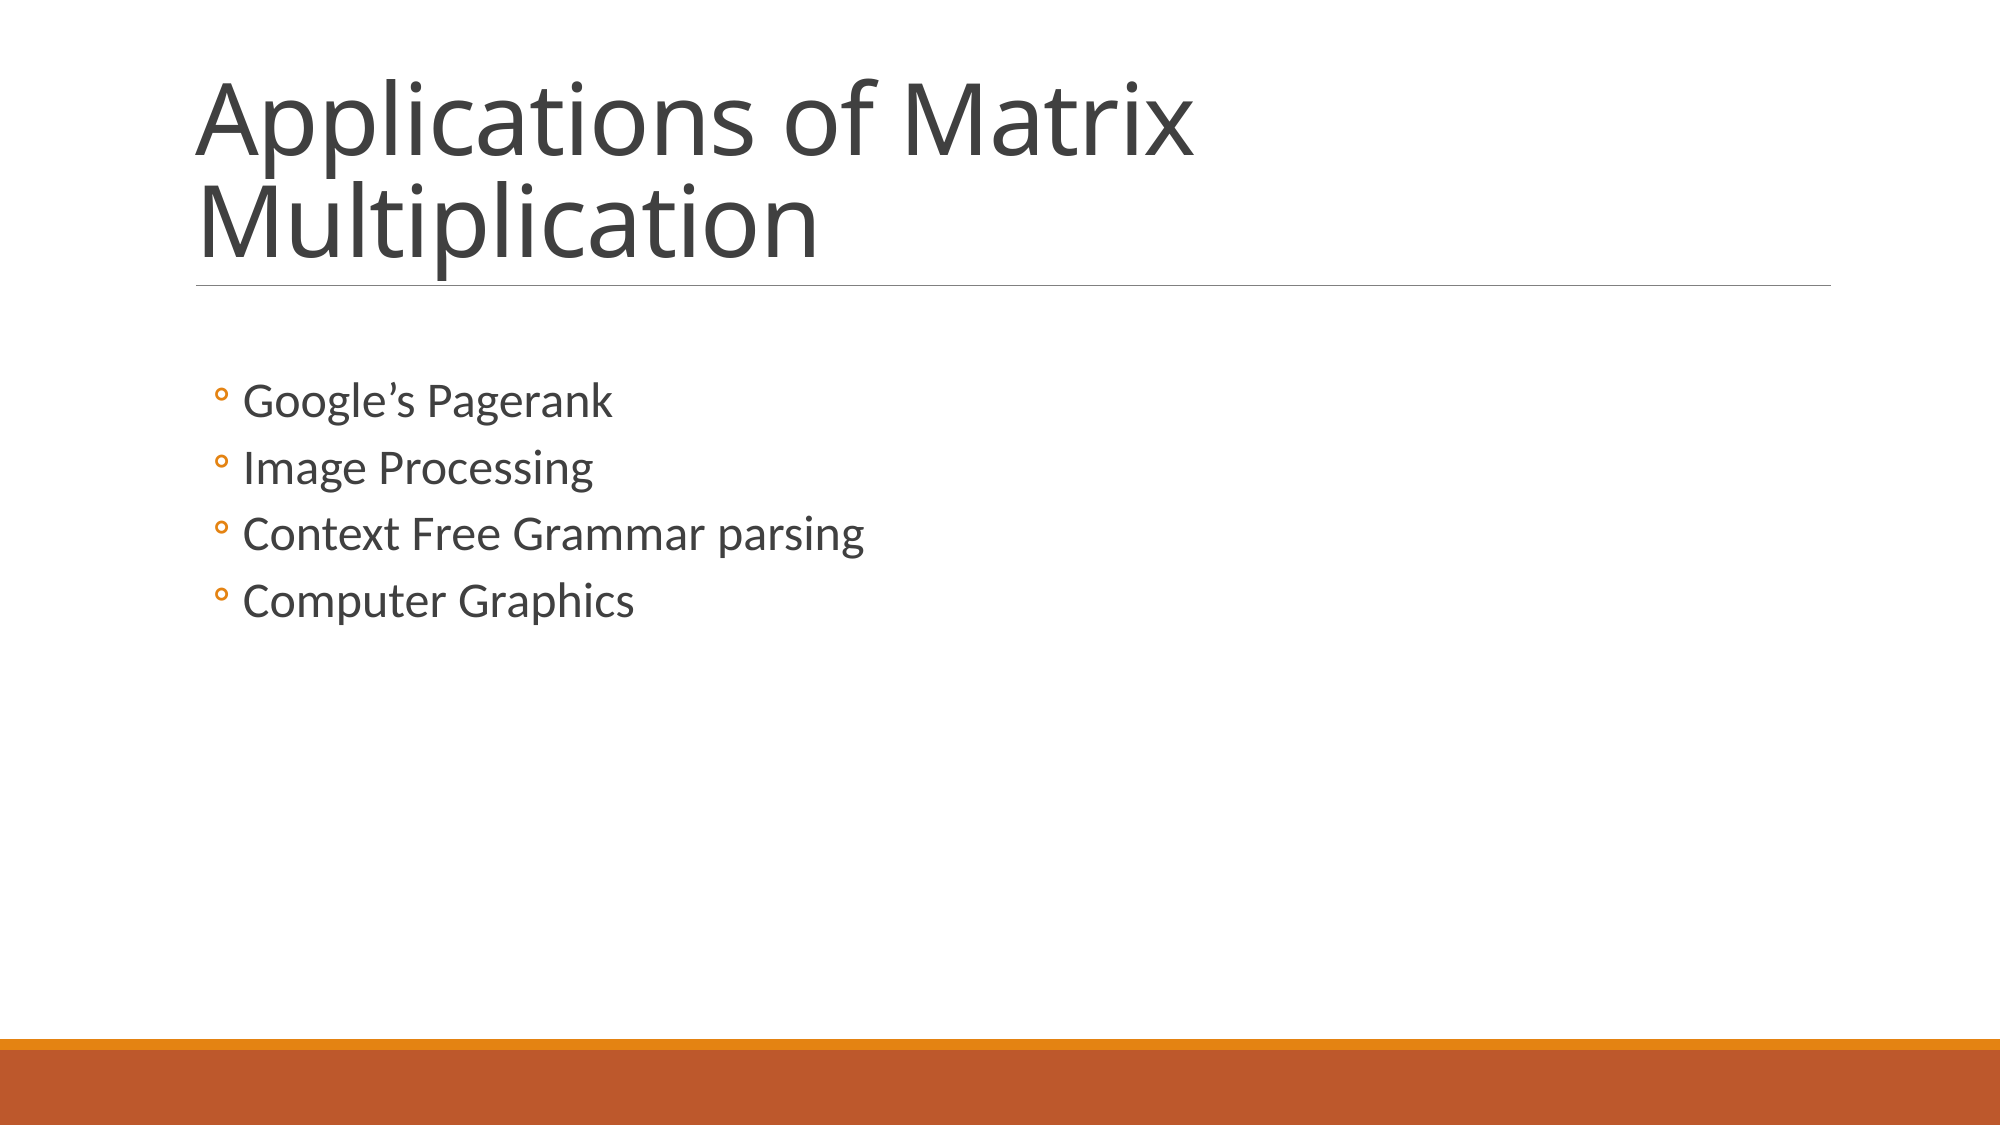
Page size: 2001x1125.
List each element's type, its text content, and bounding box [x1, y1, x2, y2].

title Applications of Matrix Multiplication [180, 47, 1830, 285]
list Google’s Pagerank Image Processing Context Free Grammar parsing Computer Graphics [180, 302, 1830, 963]
